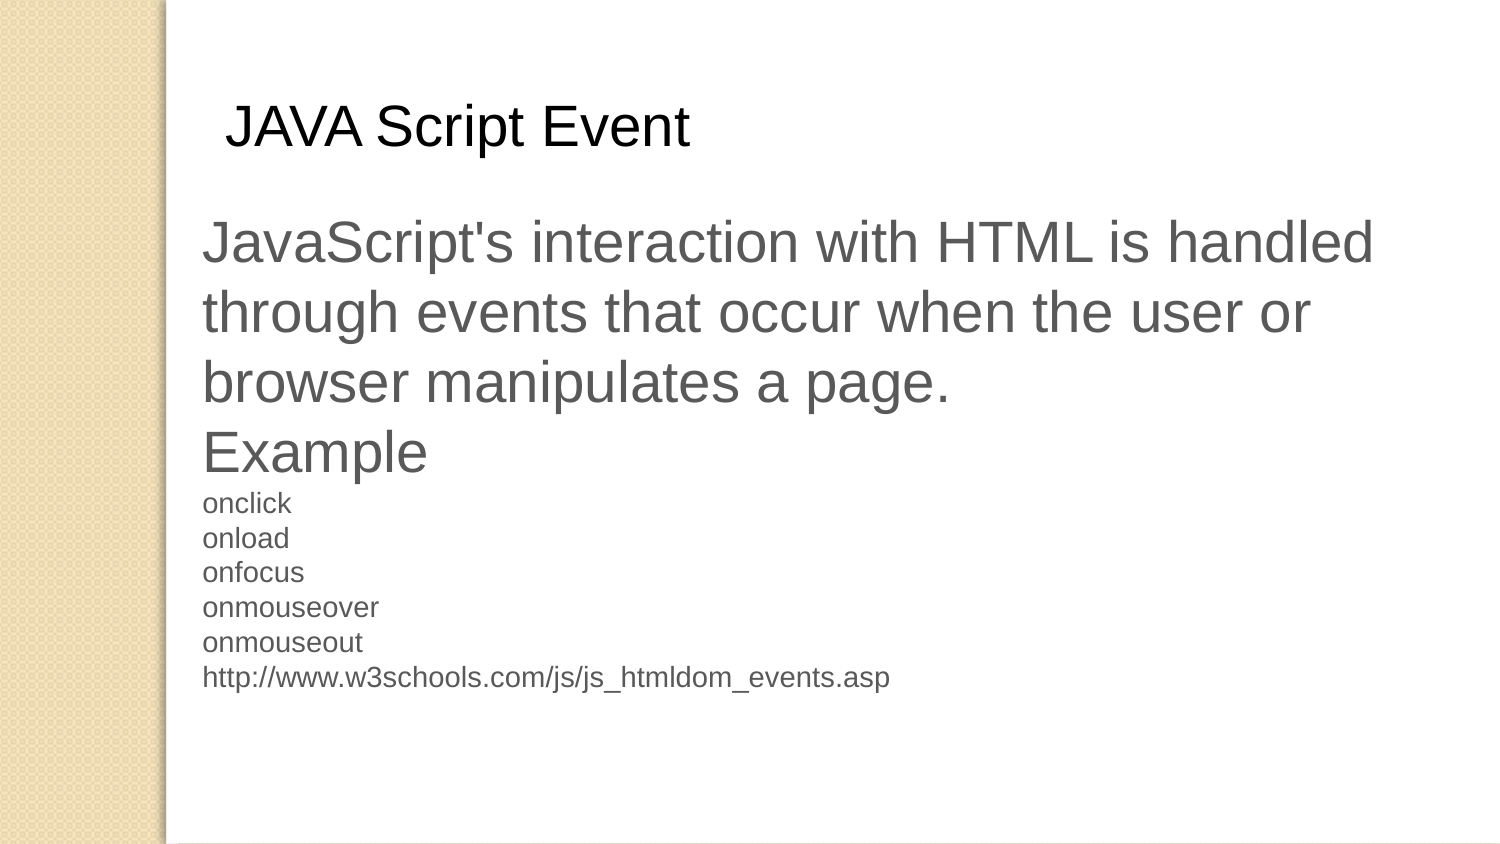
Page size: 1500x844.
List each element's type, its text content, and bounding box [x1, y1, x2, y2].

text_box JAVA Script Event [210, 72, 1449, 167]
text_box JavaScript's interaction with HTML is handled through events that occur when the user or browser manipulates a page. Example onclick onload onfocus onmouseover onmouseout http://www.w3schools.com/js/js_htmldom_events.asp [187, 188, 1449, 750]
